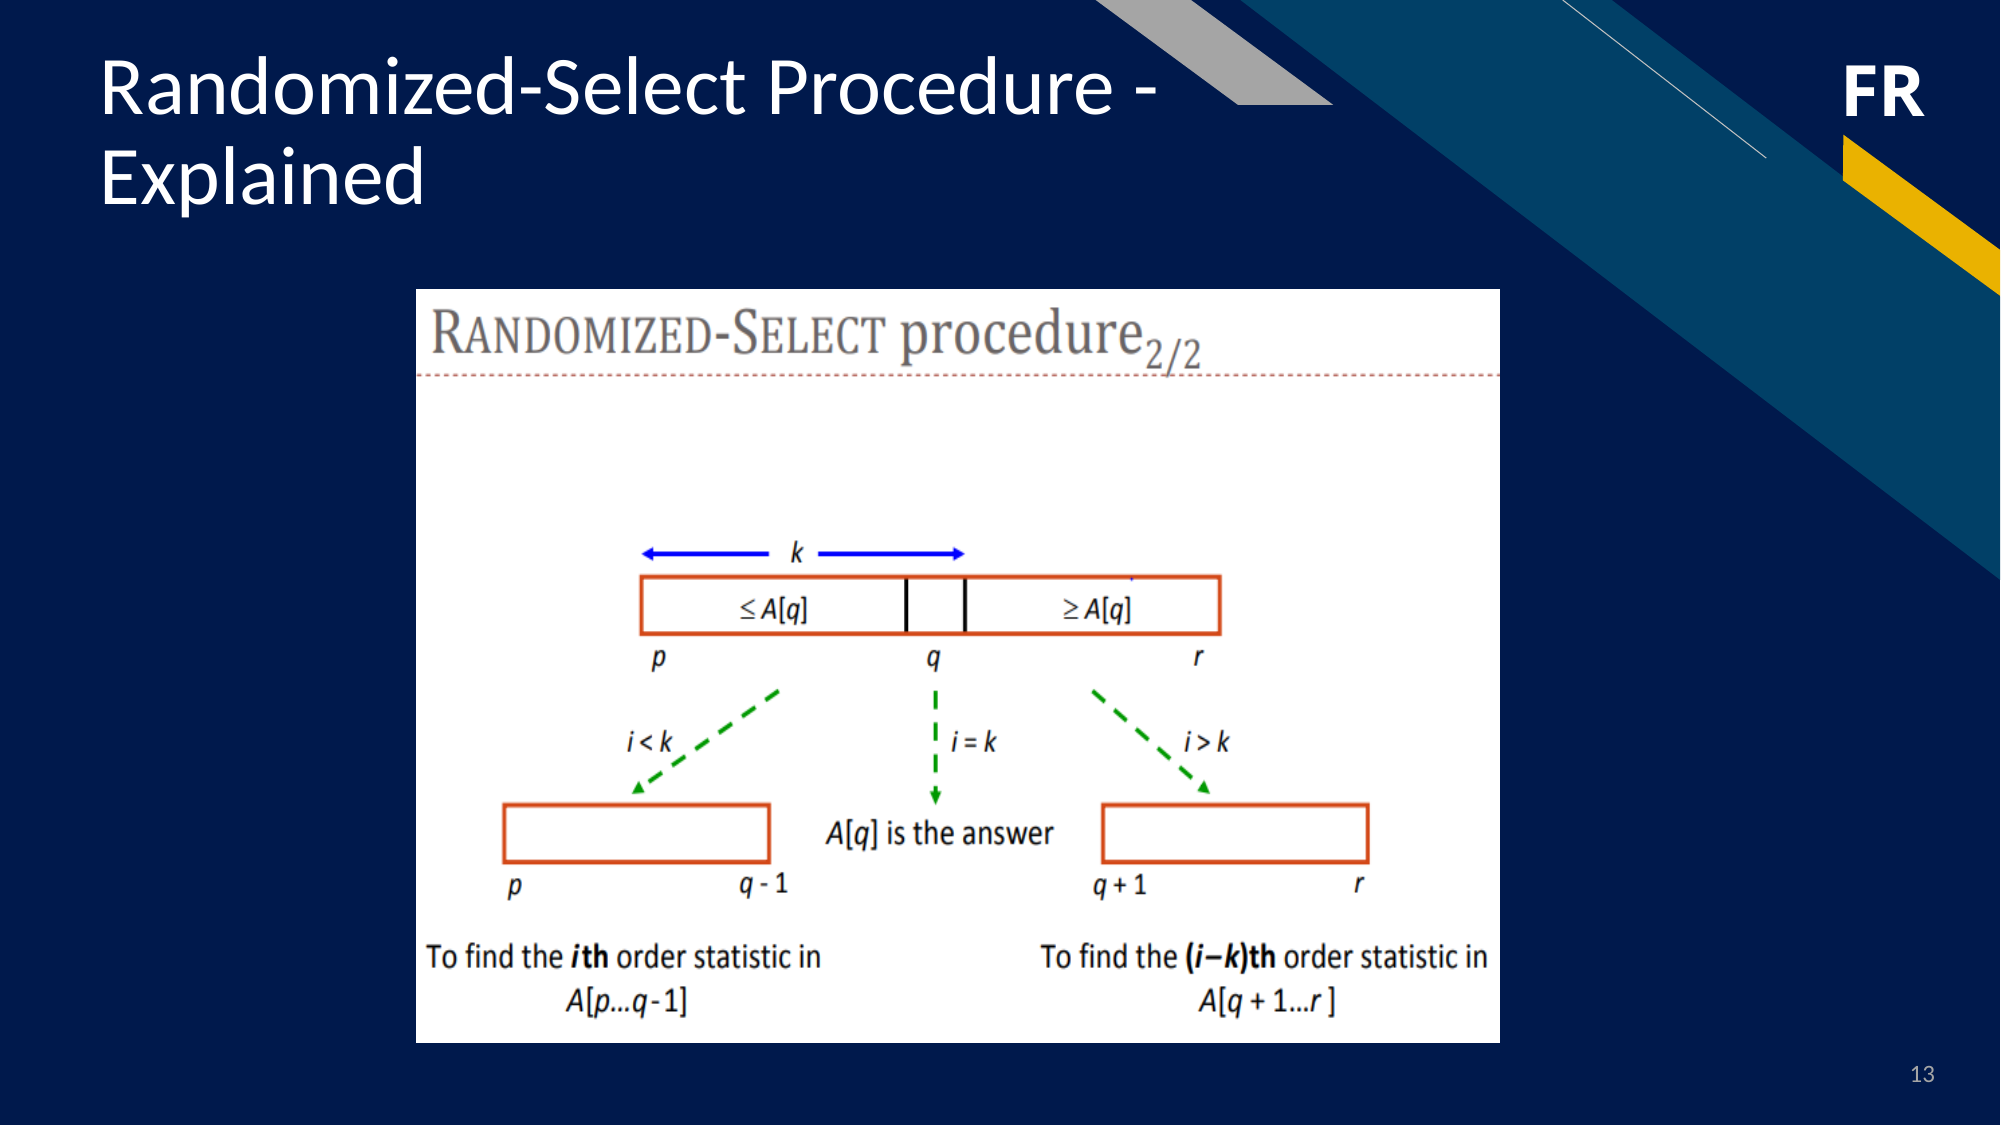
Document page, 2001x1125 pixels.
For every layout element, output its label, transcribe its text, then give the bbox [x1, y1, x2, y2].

slide_number 13 [1828, 1042, 1950, 1103]
title Randomized-Select Procedure - Explained [85, 34, 1453, 223]
picture [416, 289, 1500, 1043]
